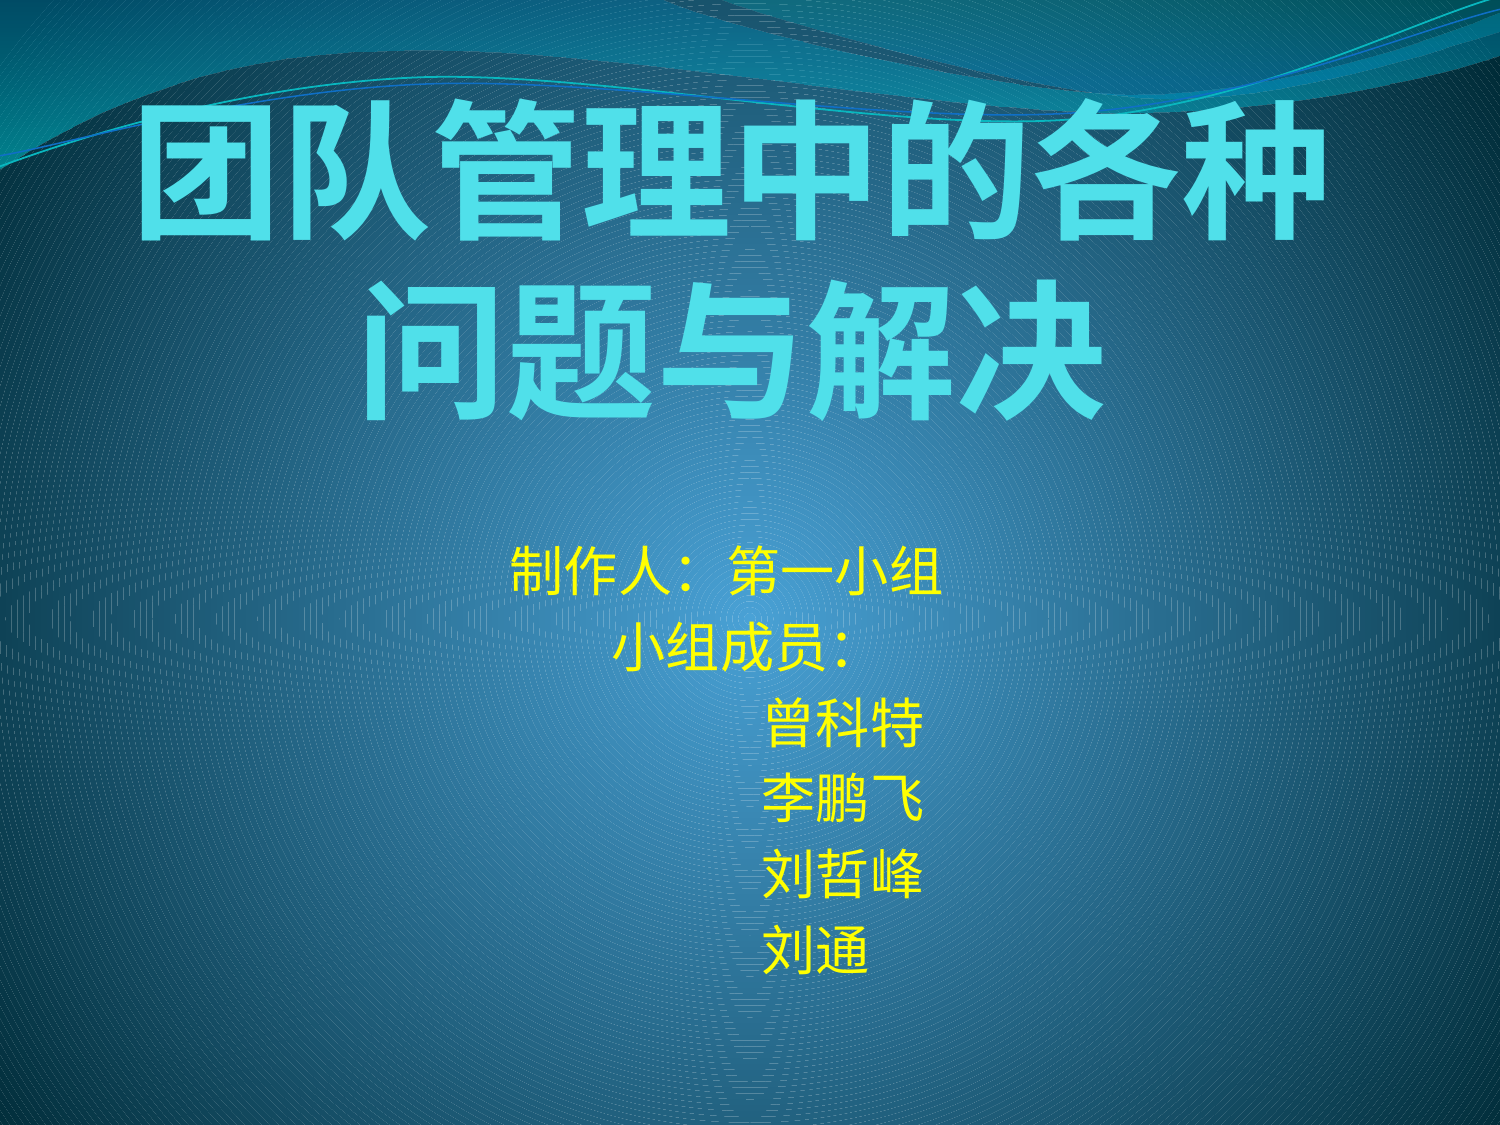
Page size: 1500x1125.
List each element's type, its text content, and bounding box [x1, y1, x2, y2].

subtitle 制作人：第一小组 小组成员： 曾科特 李鹏飞 刘哲峰 刘通 [87, 529, 1376, 1047]
title 团队管理中的各种问题与解决 [88, 137, 1377, 438]
